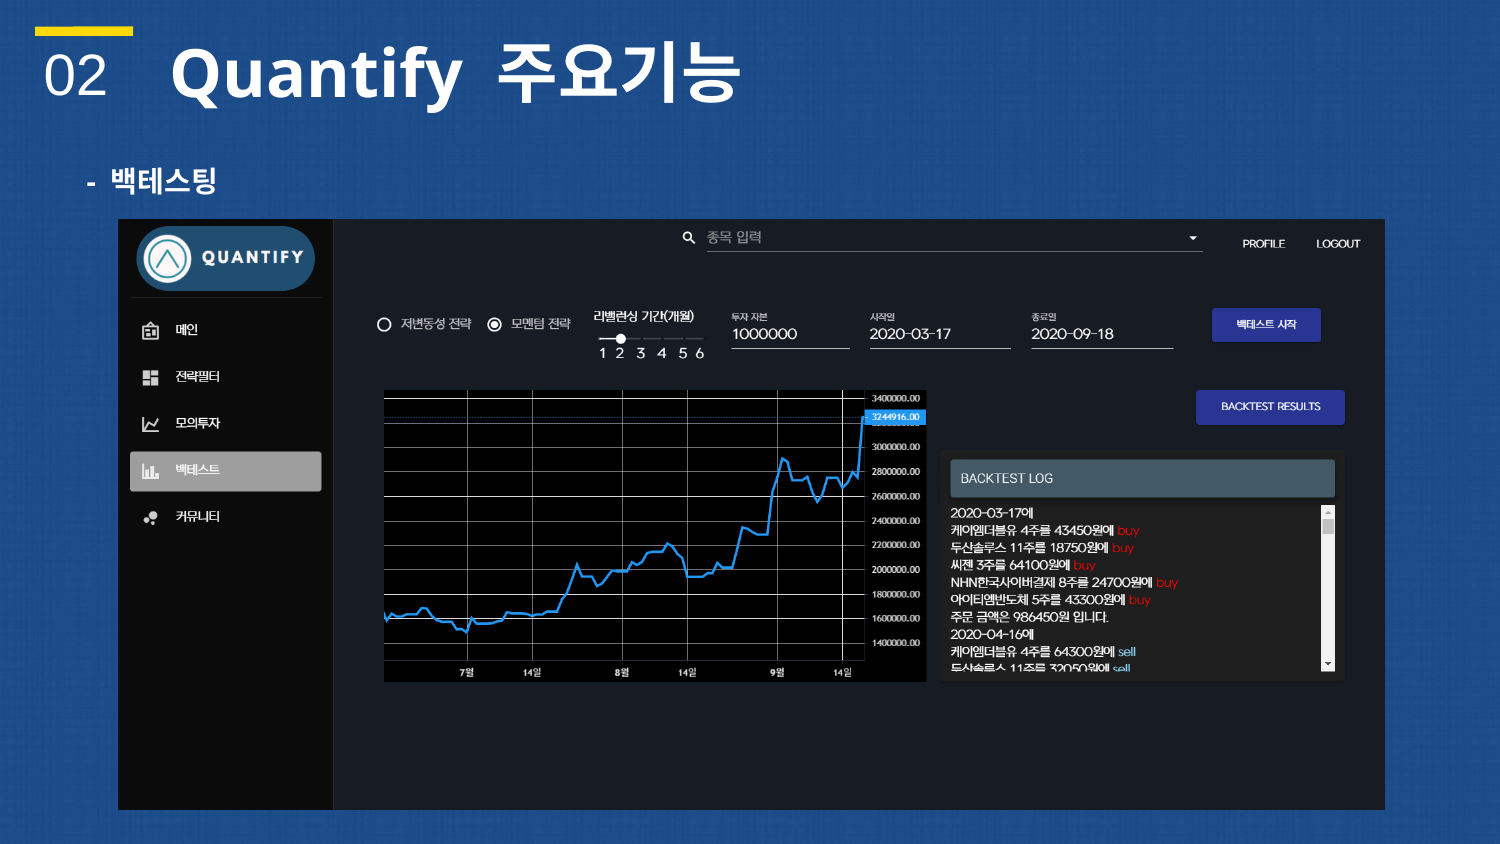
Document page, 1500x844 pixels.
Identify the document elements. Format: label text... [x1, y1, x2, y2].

text_box - 백테스팅 [71, 138, 429, 224]
text_box Quantify 주요기능 [154, 28, 1407, 114]
text_box 02 [28, 28, 156, 115]
picture [0, 0, 1500, 844]
